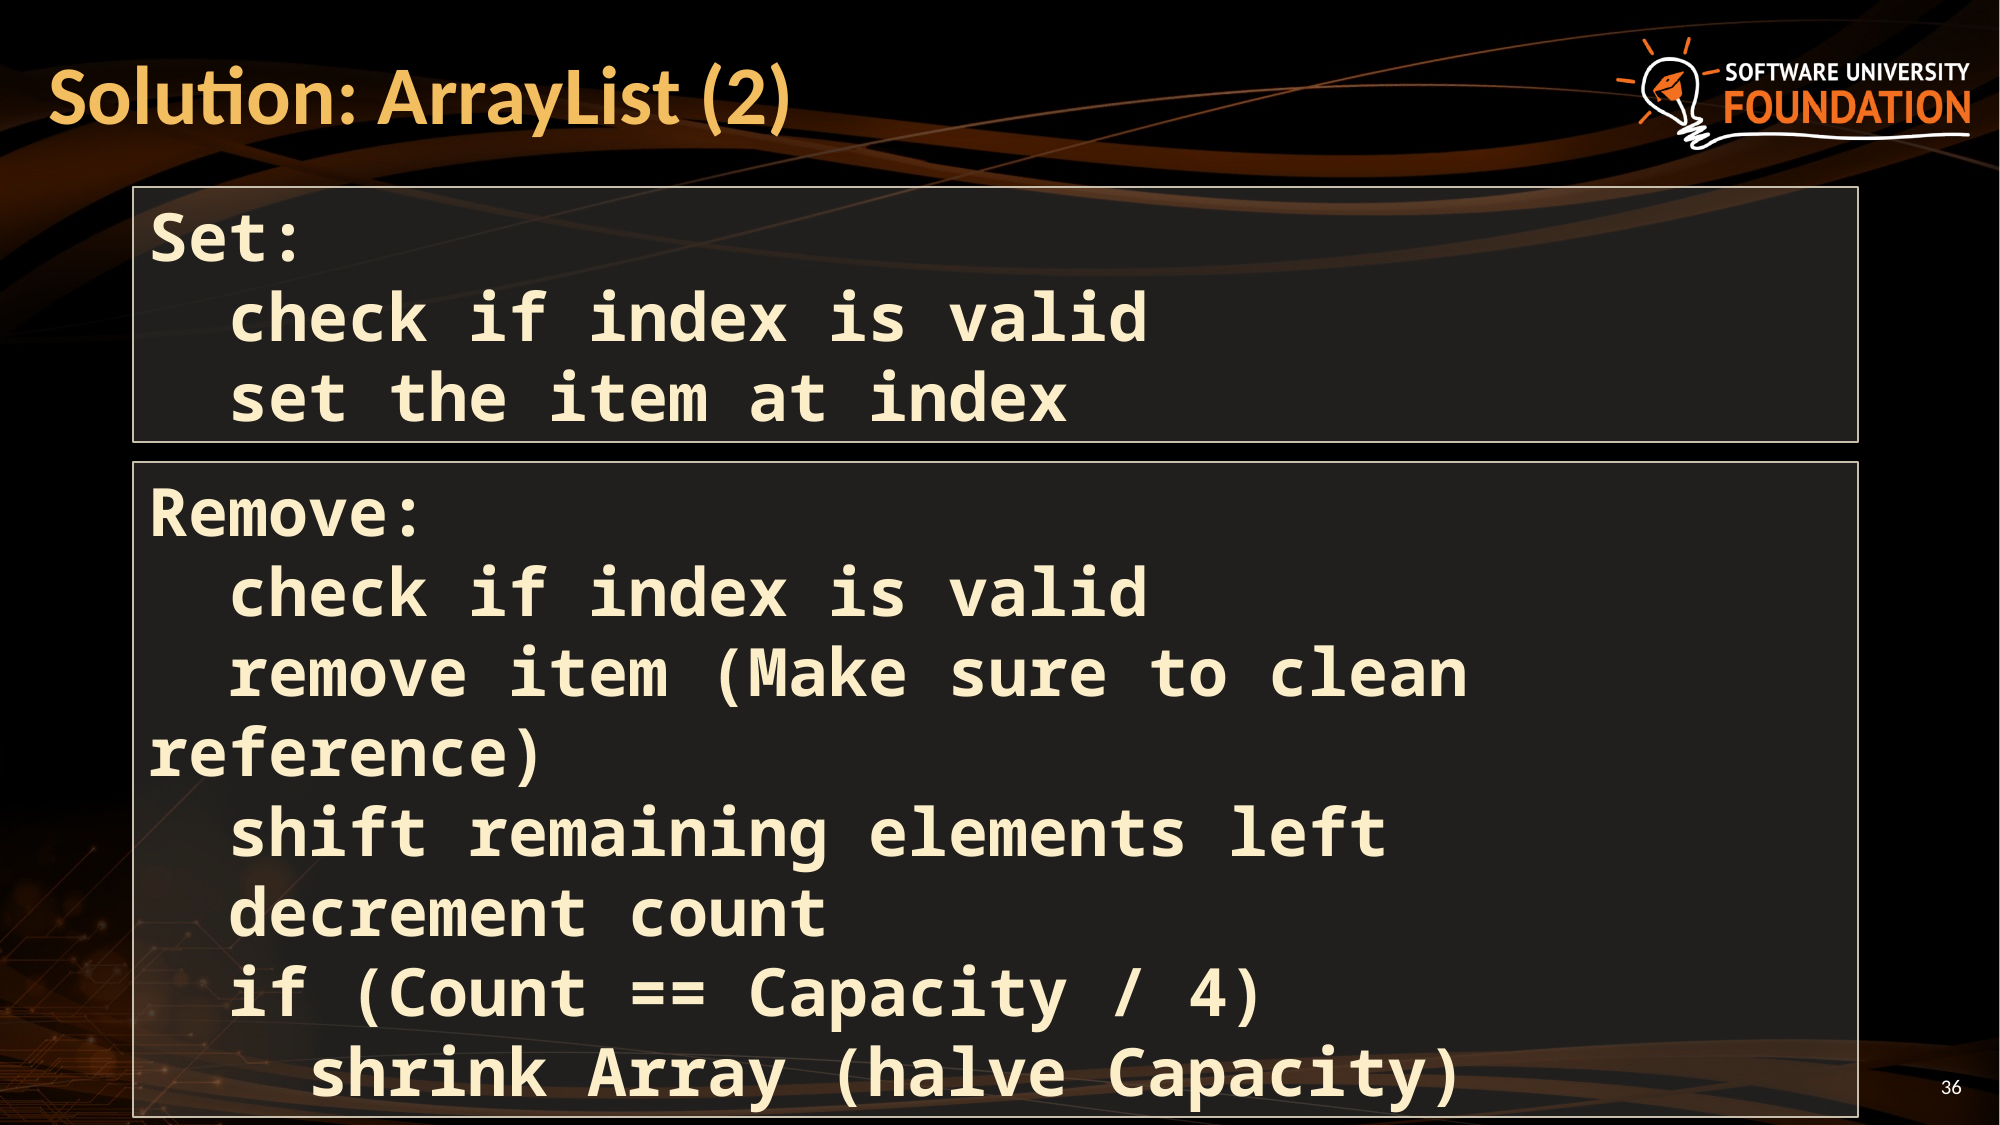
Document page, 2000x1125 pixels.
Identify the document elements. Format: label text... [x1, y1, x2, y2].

text_box Set: check if index is valid set the item at index [133, 187, 1859, 443]
text_box Remove: check if index is valid remove item (Make sure to clean reference) shift remaining elements left decrement count if (Count == Capacity / 4) shrink Array (halve Capacity) [133, 462, 1859, 1117]
title Solution: ArrayList (2) [30, 6, 1602, 189]
slide_number 36 [1897, 1070, 1968, 1103]
picture [0, 0, 2000, 1125]
